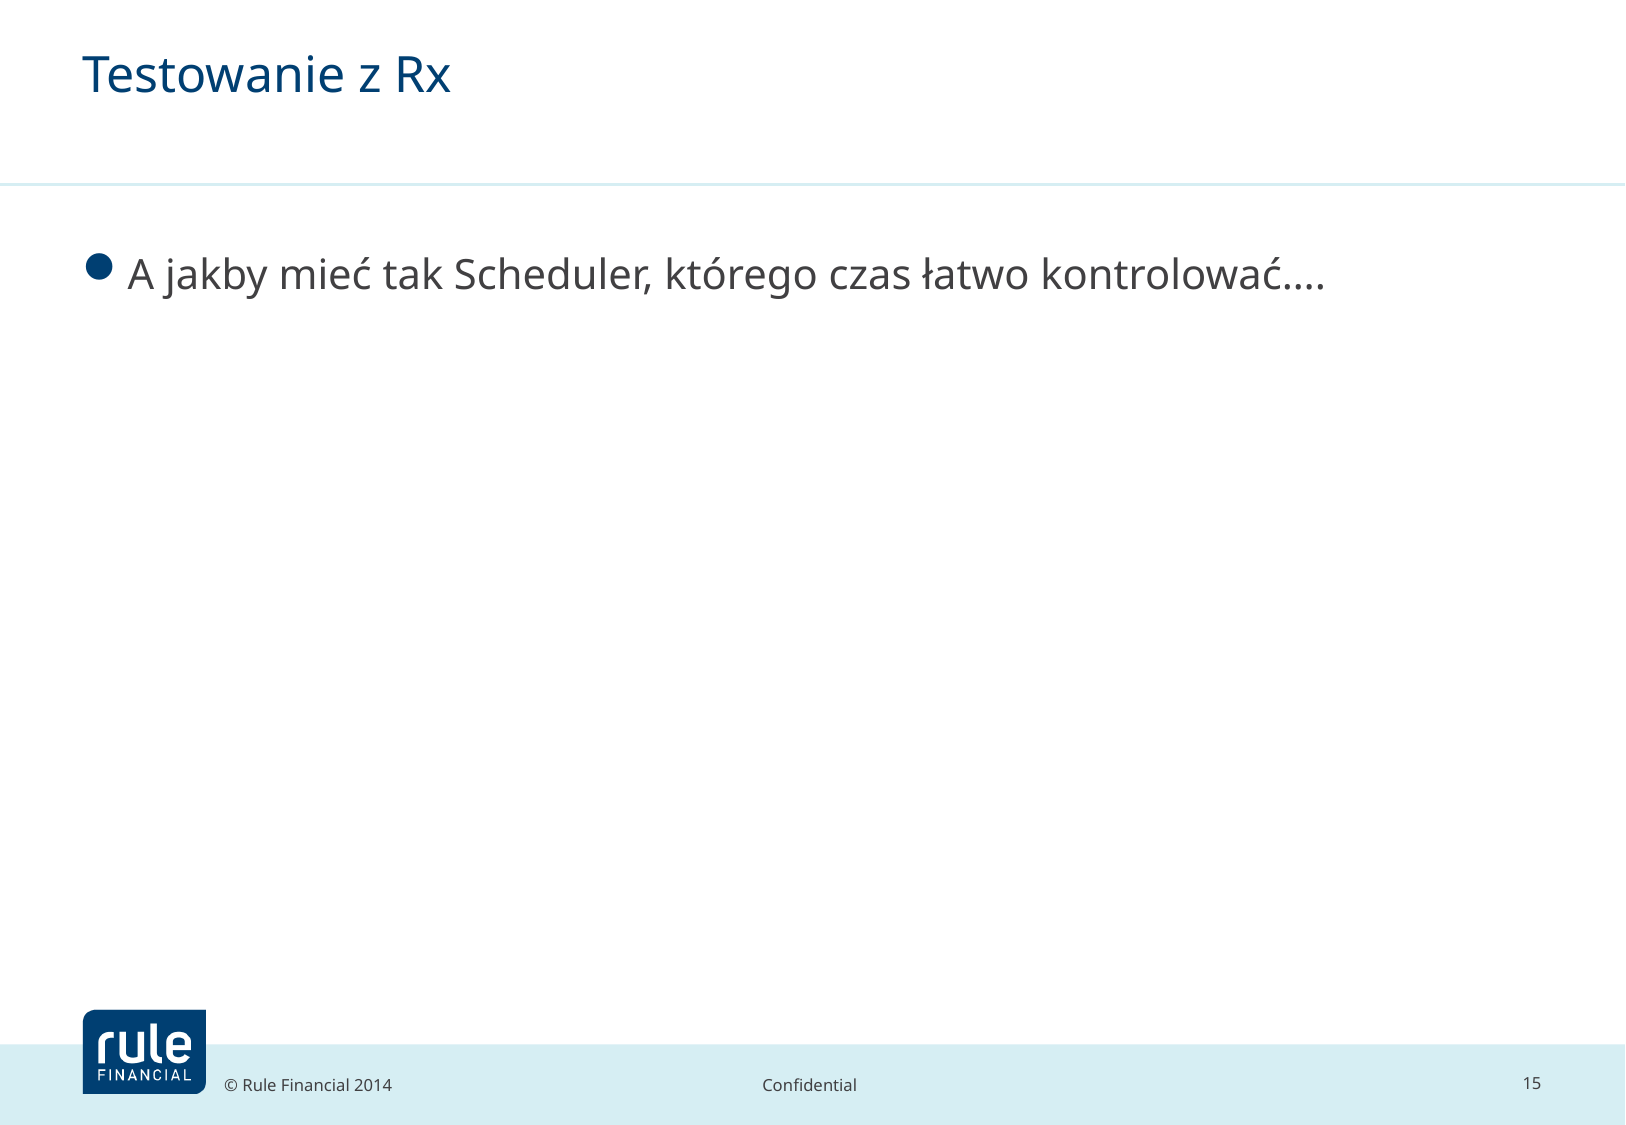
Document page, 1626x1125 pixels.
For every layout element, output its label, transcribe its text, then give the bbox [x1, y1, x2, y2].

title Testowanie z Rx [82, 42, 1545, 177]
picture [82, 1009, 236, 1094]
list A jakby mieć tak Scheduler, którego czas łatwo kontrolować…. [82, 220, 1545, 988]
